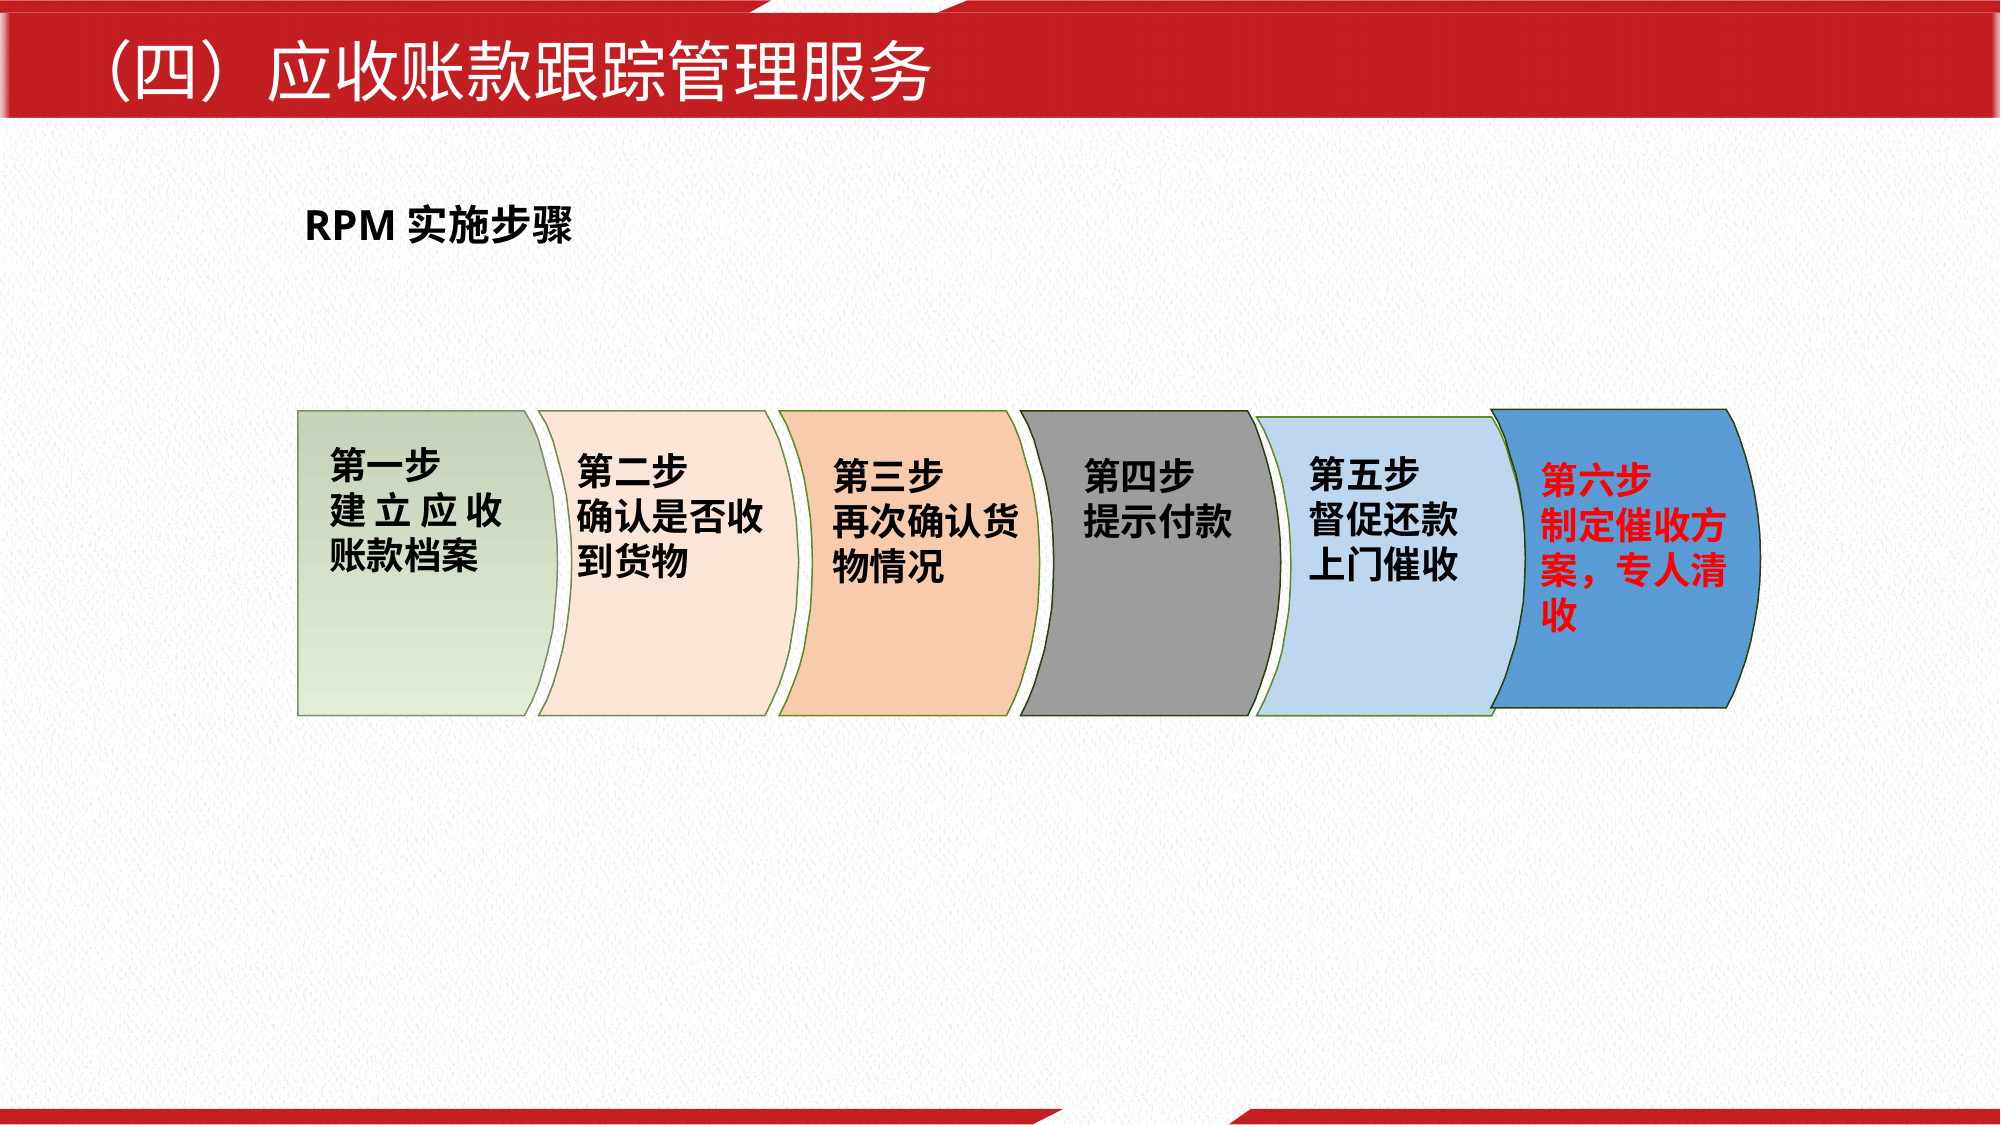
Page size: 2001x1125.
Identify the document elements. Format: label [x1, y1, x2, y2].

text_box [239, 409, 1761, 716]
picture [0, 12, 2000, 118]
text_box [0, 0, 2000, 12]
text_box [0, 118, 2000, 1125]
